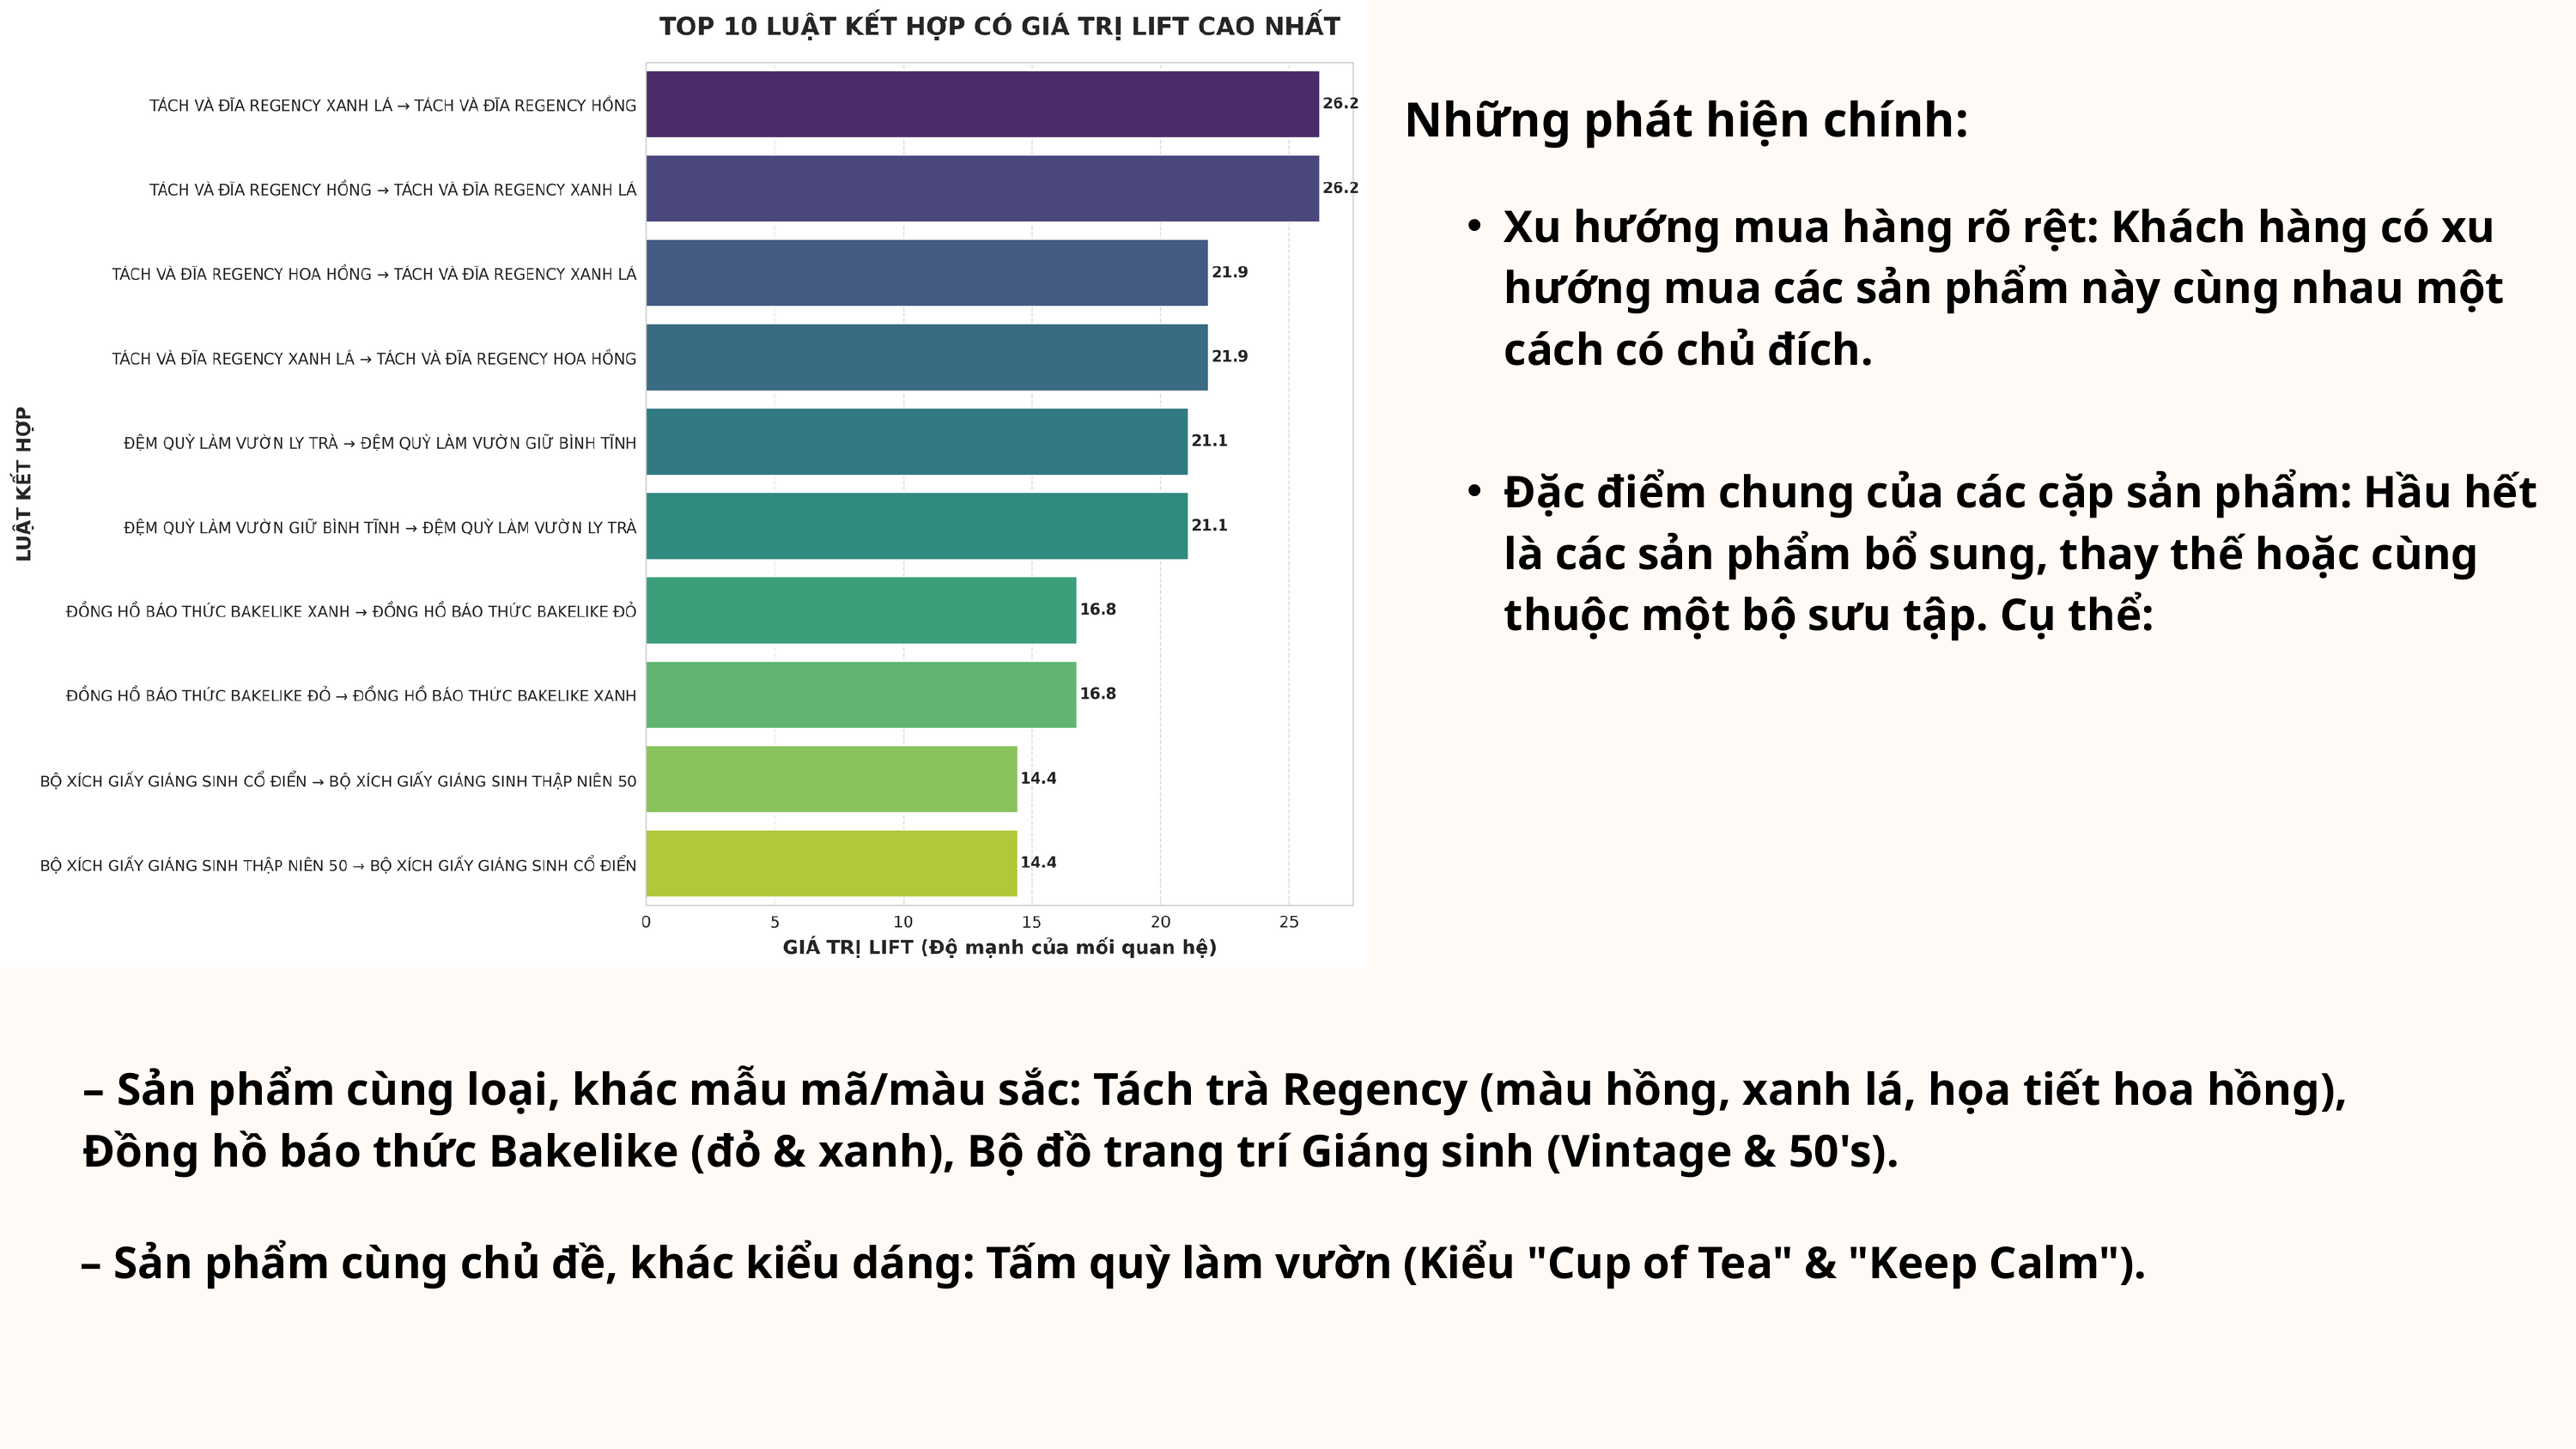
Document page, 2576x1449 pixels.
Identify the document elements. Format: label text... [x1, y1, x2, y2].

text_box [0, 0, 1369, 967]
text_box Đặc điểm chung của các cặp sản phẩm: Hầu hết là các sản phẩm bổ sung, thay thế hoặc cùng thuộc một bộ sưu tập. Cụ thể: [1430, 455, 2541, 640]
text_box Xu hướng mua hàng rõ rệt: Khách hàng có xu hướng mua các sản phẩm này cùng nhau một cách có chủ đích. [1430, 189, 2541, 374]
text_box Những phát hiện chính: [1388, 80, 1985, 148]
text_box – Sản phẩm cùng chủ đề, khác kiểu dáng: Tấm quỳ làm vườn (Kiểu "Cup of Tea" & "Keep Calm"). [80, 1226, 2286, 1288]
text_box – Sản phẩm cùng loại, khác mẫu mã/màu sắc: Tách trà Regency (màu hồng, xanh lá, họa tiết hoa hồng), Đồng hồ báo thức Bakelike (đỏ & xanh), Bộ đồ trang trí Giáng sinh (Vintage & 50's). [82, 1052, 2462, 1177]
